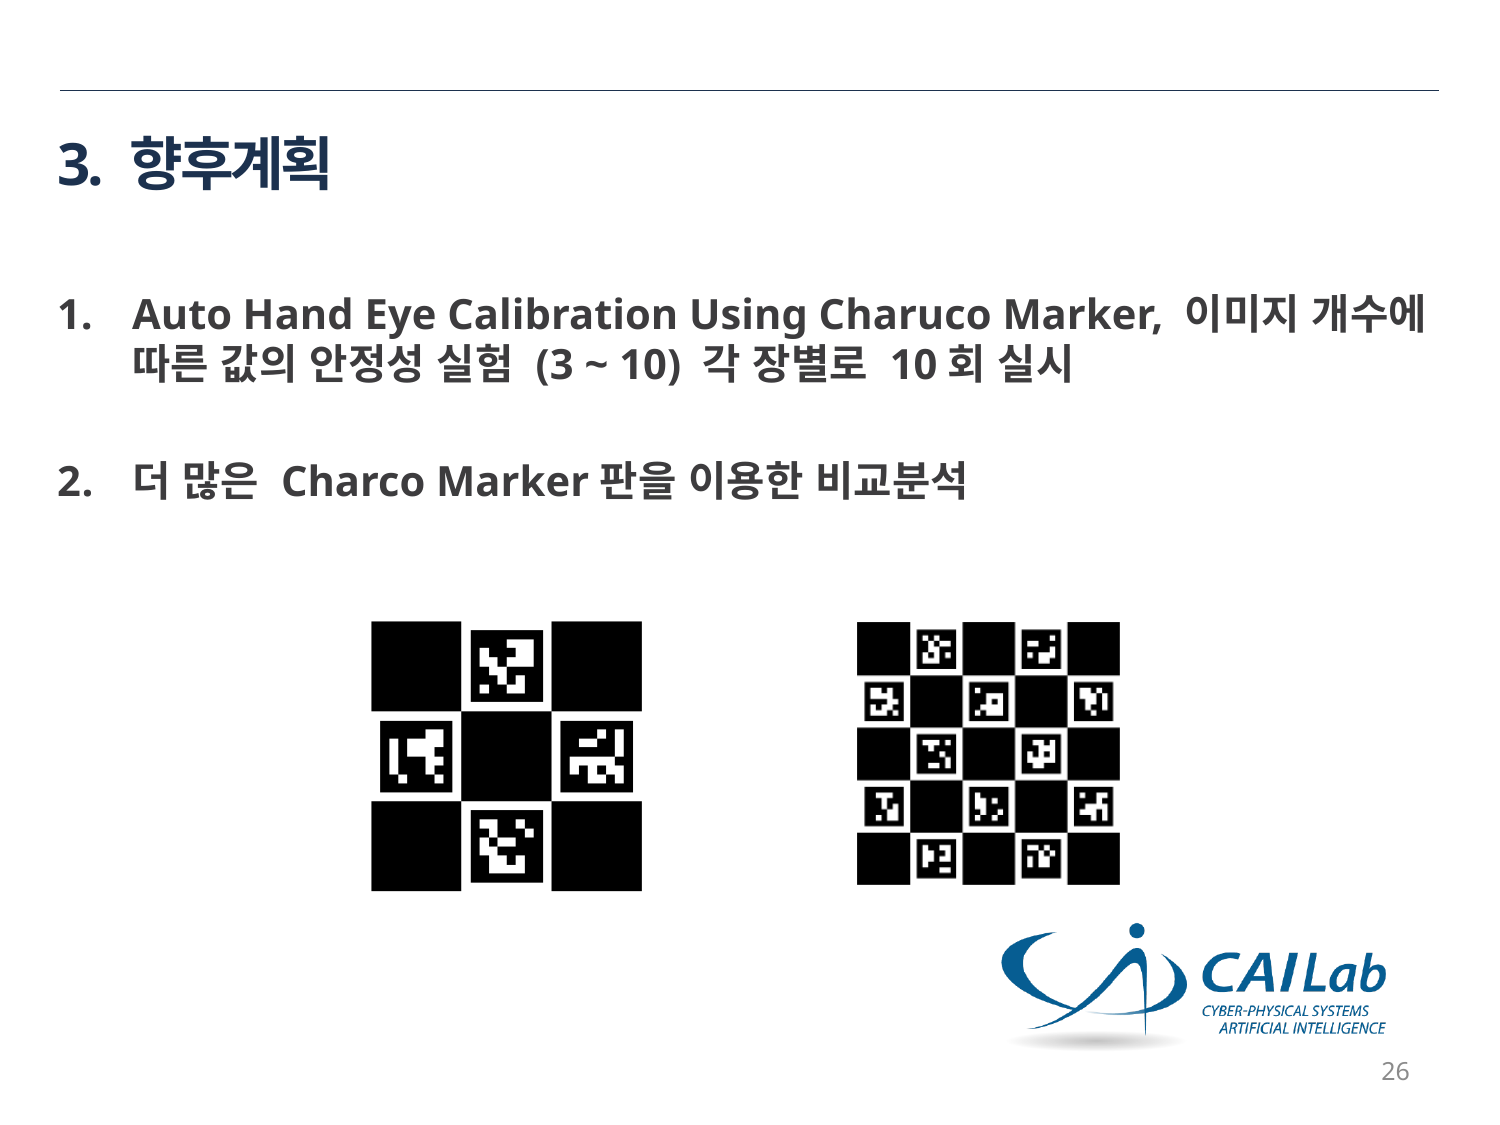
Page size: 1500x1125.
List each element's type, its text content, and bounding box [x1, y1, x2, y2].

picture [370, 620, 644, 894]
text_box Auto Hand Eye Calibration Using Charuco Marker, 이미지 개수에 따른 값의 안정성 실험 (3 ~ 10) 각 장별로 10회 실시 더 많은 Charco Marker판을 이용한 비교분석 [42, 222, 1500, 1010]
title 3. 향후계획 [42, 114, 1190, 211]
picture [854, 620, 1457, 1114]
